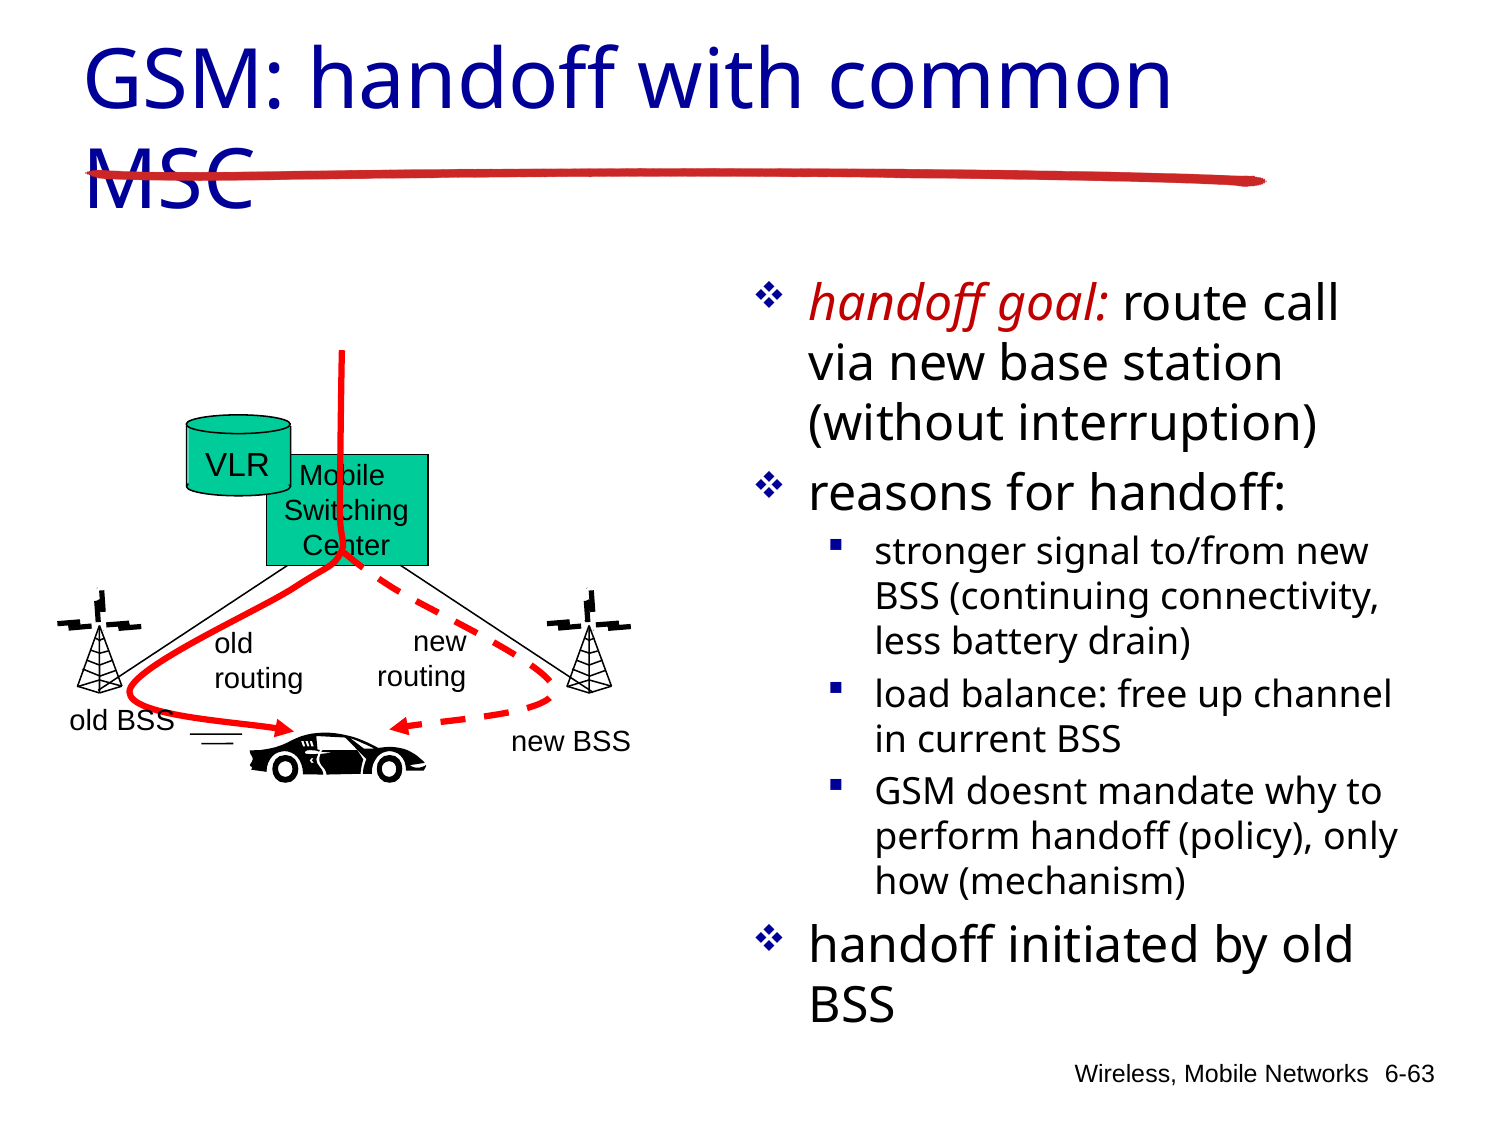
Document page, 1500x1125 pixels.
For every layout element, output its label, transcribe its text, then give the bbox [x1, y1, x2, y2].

picture [79, 163, 1281, 193]
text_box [548, 588, 631, 694]
text_box [349, 577, 442, 624]
footer Wireless, Mobile Networks [750, 1077, 1339, 1103]
text_box old BSS [54, 693, 190, 744]
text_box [189, 725, 427, 783]
text_box GSM: handoff with common MSC [67, 31, 1343, 220]
slide_number 6-63 [1339, 1050, 1450, 1125]
text_box new routing [362, 614, 482, 700]
list handoff goal: route call via new base station (without interruption) reasons for handoff: stronger signal to/from new BSS (continuing connectivity, less battery drain) load balance: free up channel in current BSS GSM doesnt mandate why to perform handoff (policy), only how (mechanism) handoff initiated by old BSS [737, 262, 1420, 1077]
text_box [242, 577, 314, 616]
text_box [144, 638, 298, 724]
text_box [265, 448, 429, 569]
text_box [58, 588, 141, 694]
text_box old routing [199, 616, 319, 702]
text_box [185, 414, 291, 497]
text_box new BSS [496, 715, 647, 766]
text_box [381, 635, 548, 724]
text_box [329, 350, 343, 447]
